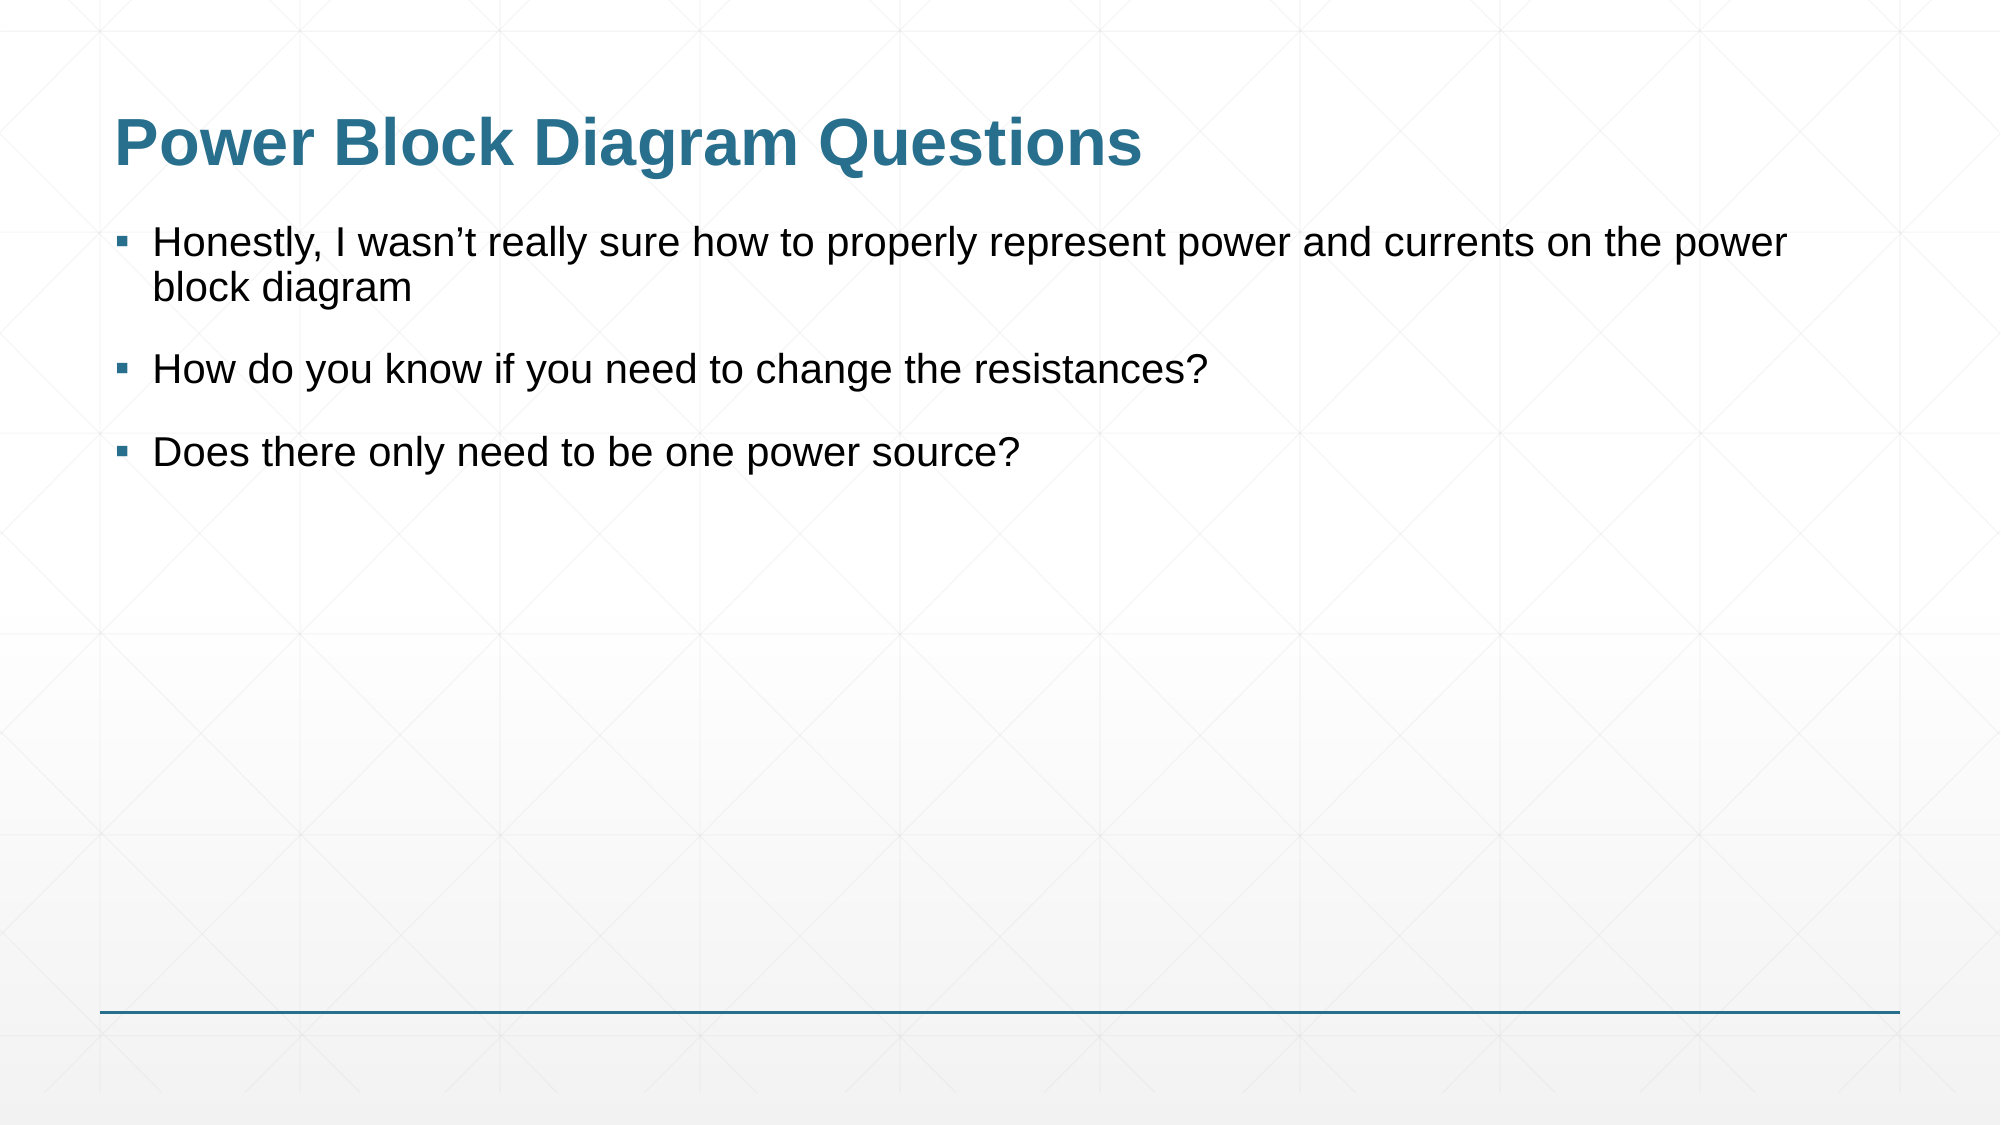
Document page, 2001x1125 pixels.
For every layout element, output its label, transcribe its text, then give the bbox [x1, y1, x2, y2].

list Honestly, I wasn’t really sure how to properly represent power and currents on the power block diagram How do you know if you need to change the resistances? Does there only need to be one power source? [99, 212, 1900, 988]
title Power Block Diagram Questions [99, 37, 1900, 188]
